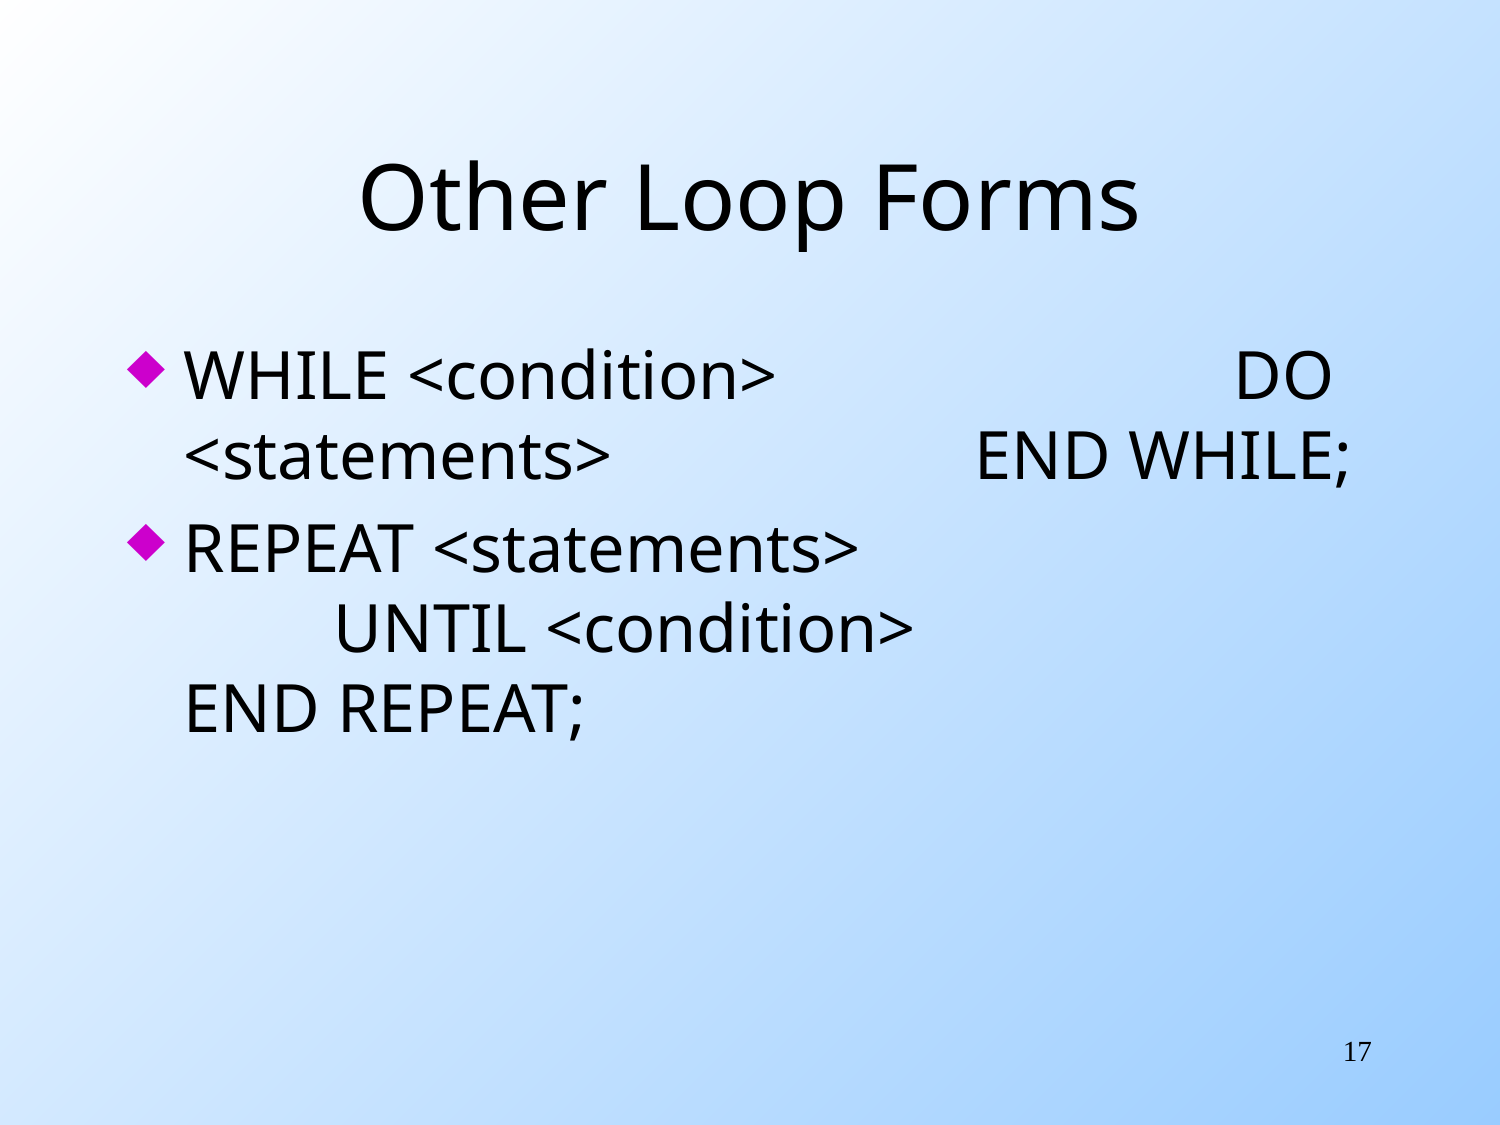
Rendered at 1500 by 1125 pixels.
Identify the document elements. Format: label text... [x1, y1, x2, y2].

title Other Loop Forms [112, 99, 1388, 288]
slide_number 17 [1074, 1025, 1388, 1100]
list WHILE <condition> DO <statements> END WHILE; REPEAT <statements> UNTIL <condition> END REPEAT; [112, 324, 1388, 1000]
